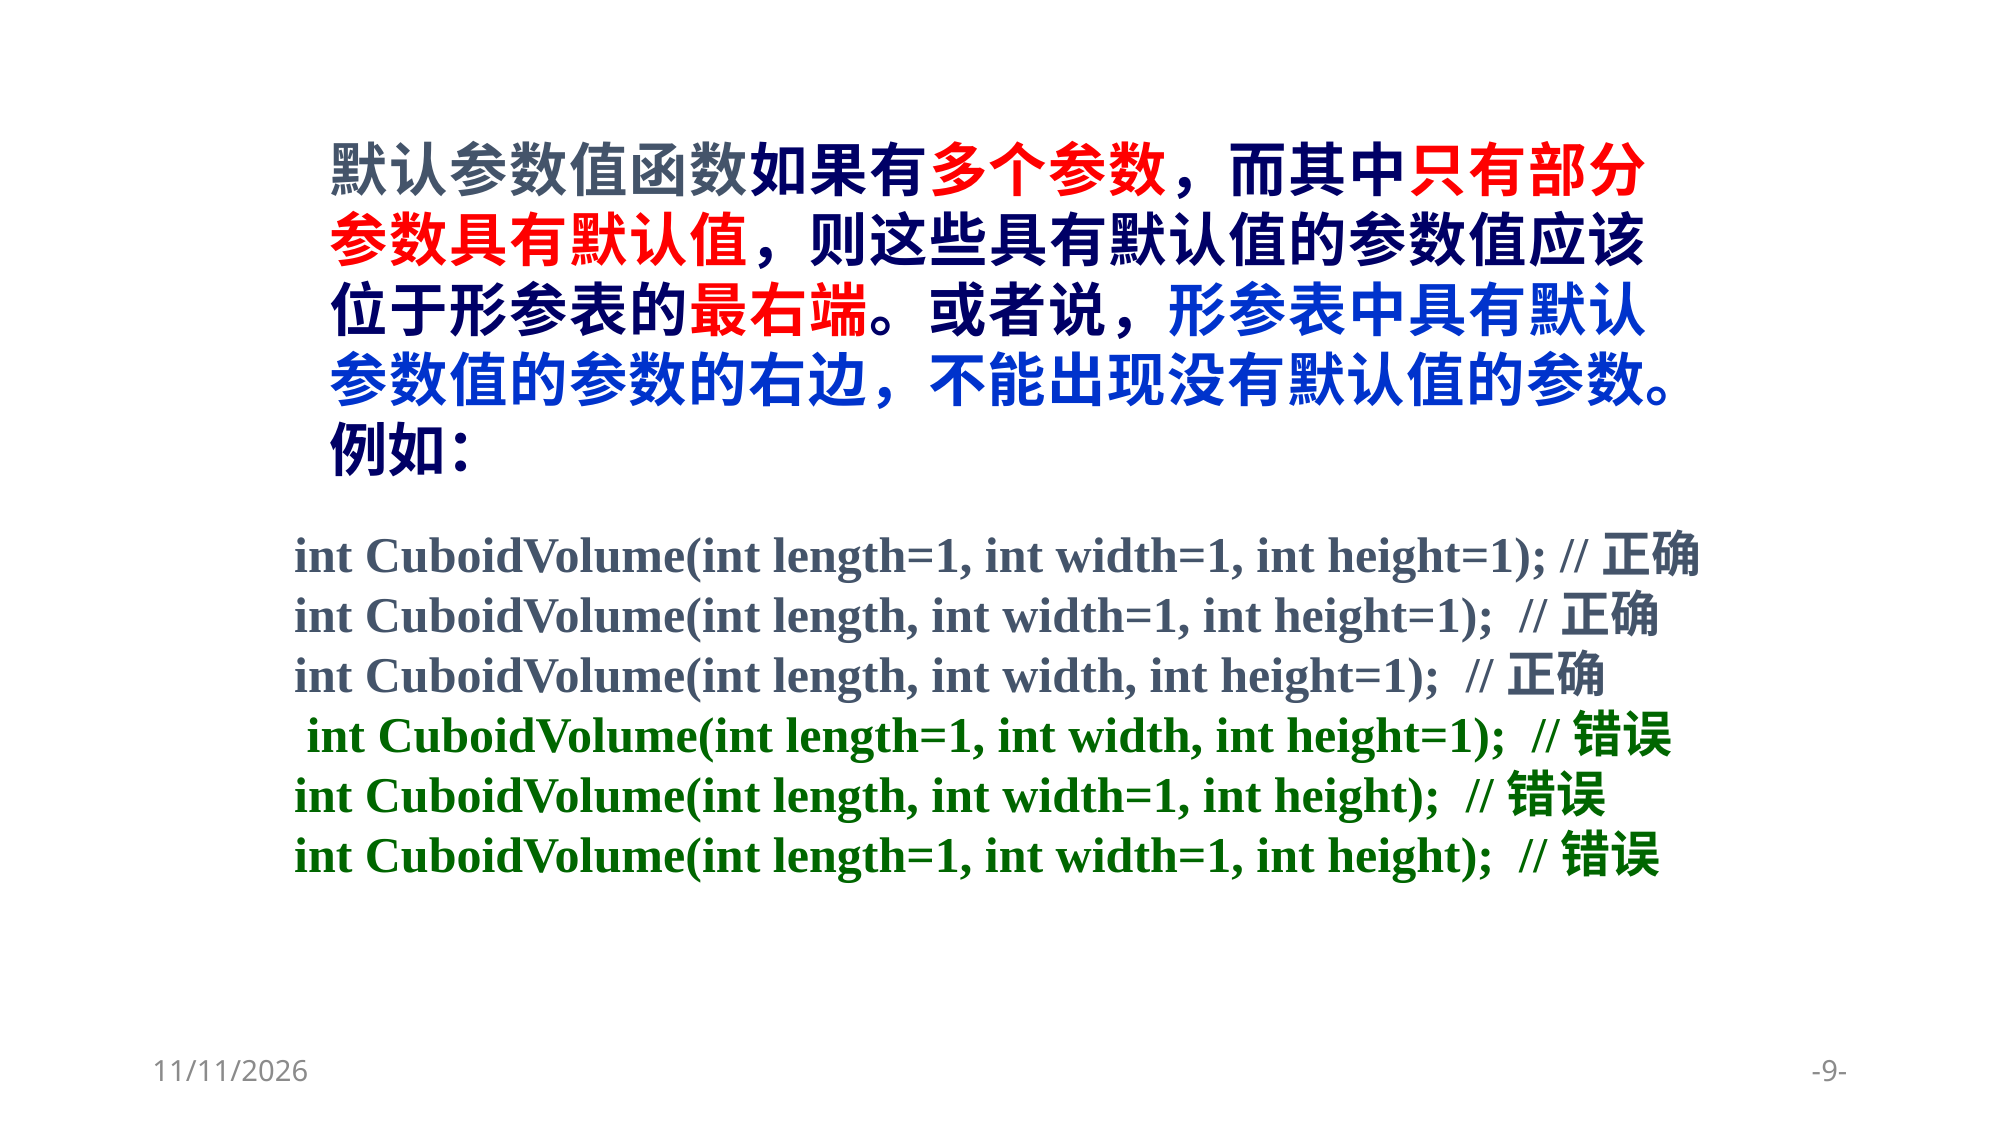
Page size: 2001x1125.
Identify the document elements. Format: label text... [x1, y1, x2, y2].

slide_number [137, 1042, 588, 1103]
slide_number -9- [1412, 1042, 1863, 1103]
text_box int CuboidVolume(int length=1, int width=1, int height=1); //正确 int CuboidVolume(int length, int width=1, int height=1); //正确 int CuboidVolume(int length, int width, int height=1); //正确 int CuboidVolume(int length=1, int width, int height=1); //错误 int CuboidVolume(int length, int width=1, int height); //错误 int CuboidVolume(int length=1, int width=1, int height); //错误 [279, 515, 1725, 891]
text_box 默认参数值函数如果有多个参数，而其中只有部分参数具有默认值，则这些具有默认值的参数值应该位于形参表的最右端。或者说，形参表中具有默认参数值的参数的右边，不能出现没有默认值的参数。例如： [314, 125, 1662, 491]
